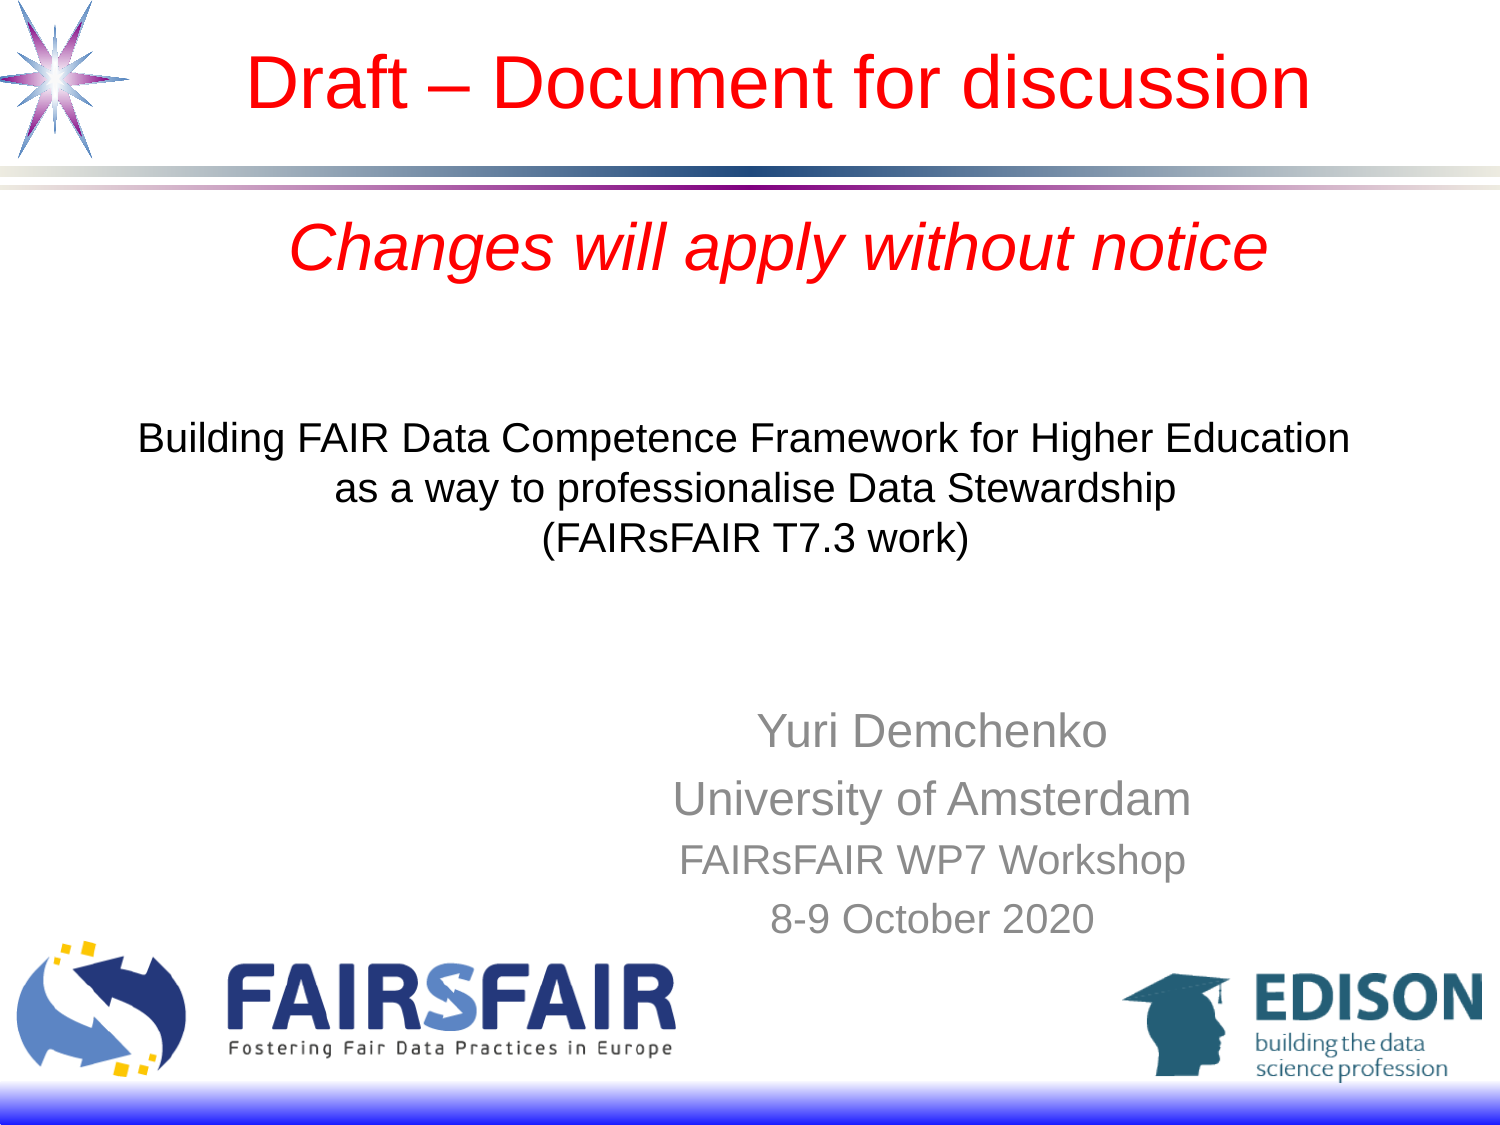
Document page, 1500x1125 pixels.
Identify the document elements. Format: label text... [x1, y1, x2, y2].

title Building FAIR Data Competence Framework for Higher Education as a way to professionalise Data Stewardship (FAIRsFAIR T7.3 work) [106, 355, 1406, 616]
picture [16, 939, 676, 1077]
subtitle Yuri Demchenko University of Amsterdam FAIRsFAIR WP7 Workshop 8-9 October 2020 [512, 692, 1353, 984]
text_box Draft – Document for discussion Changes will apply without notice [141, 28, 1418, 289]
picture [1121, 973, 1483, 1084]
